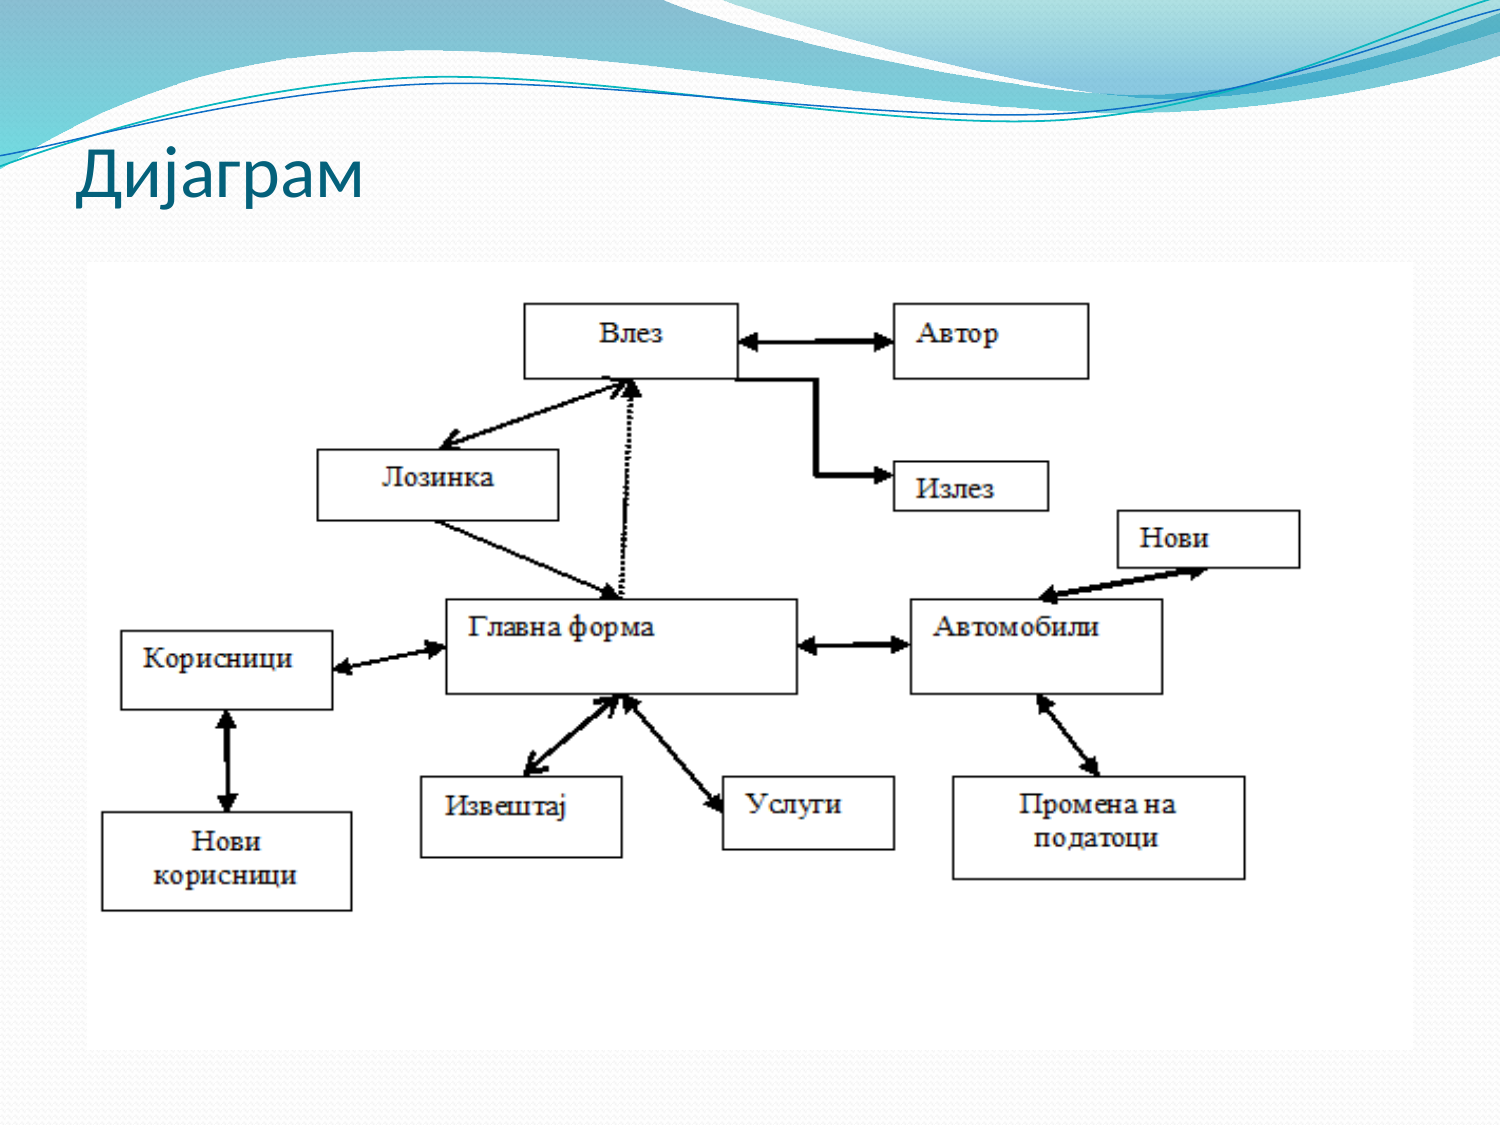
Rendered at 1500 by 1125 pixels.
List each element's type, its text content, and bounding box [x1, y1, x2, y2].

title Дијаграм [75, 115, 1425, 213]
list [87, 262, 1413, 1051]
